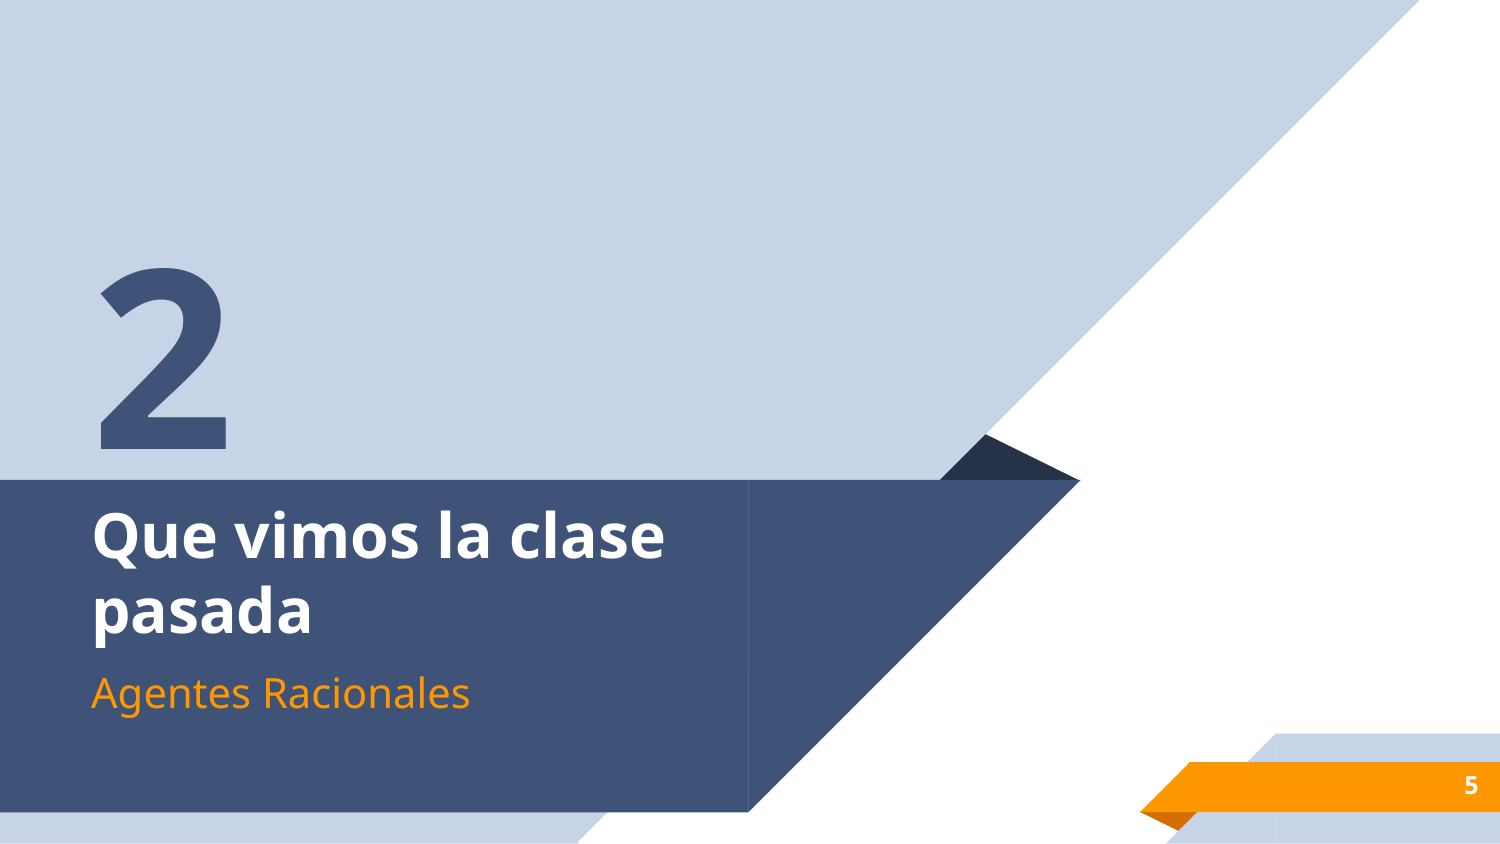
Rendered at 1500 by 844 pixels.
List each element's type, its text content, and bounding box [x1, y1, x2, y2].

subtitle Agentes Racionales [76, 652, 748, 781]
slide_number 5 [1249, 760, 1494, 813]
title Que vimos la clase pasada [76, 470, 748, 652]
text_box 2 [76, 0, 434, 515]
